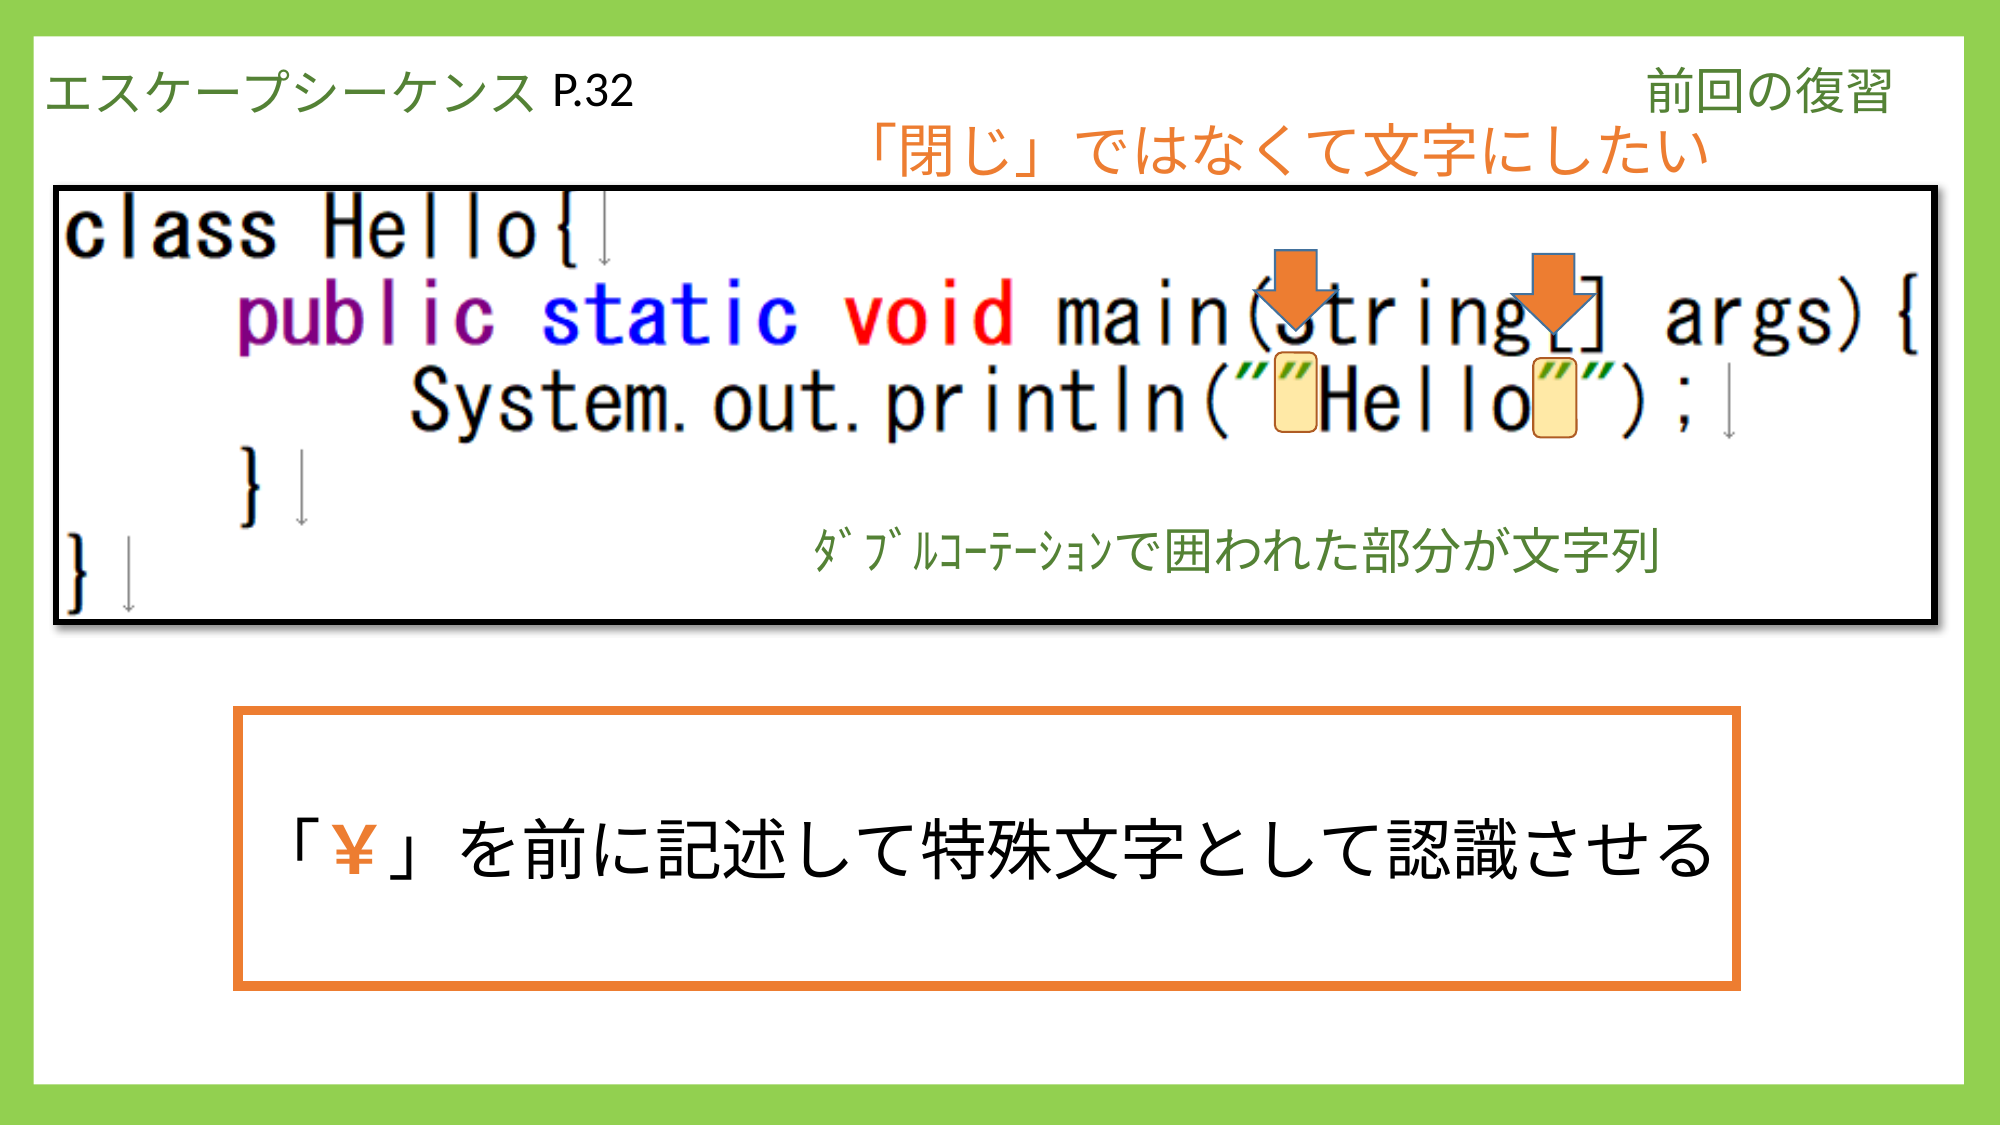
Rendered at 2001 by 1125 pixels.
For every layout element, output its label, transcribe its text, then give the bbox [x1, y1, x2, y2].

text_box 前回の復習 [1630, 51, 1911, 127]
text_box P.32 [537, 48, 650, 124]
text_box エスケープシーケンス [28, 53, 553, 129]
text_box 「閉じ」ではなくて文字にしたい [825, 106, 1727, 190]
picture [59, 190, 1932, 619]
text_box 「￥」を前に記述して特殊文字として認識させる [237, 709, 1737, 987]
